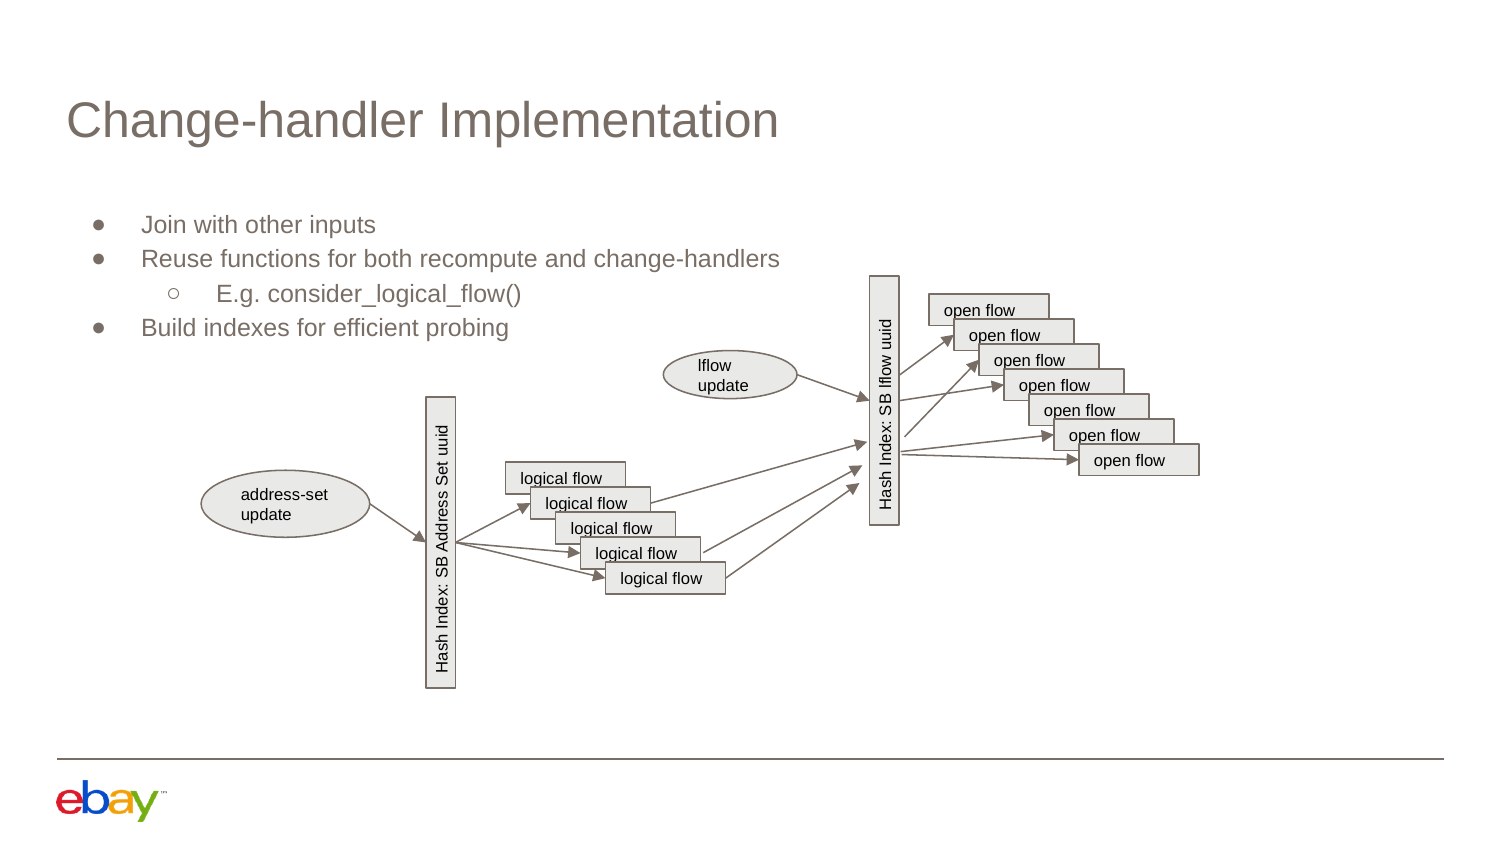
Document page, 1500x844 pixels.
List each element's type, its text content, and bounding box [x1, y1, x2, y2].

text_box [455, 502, 531, 540]
text_box open flow [954, 318, 1075, 351]
text_box open flow [1004, 368, 1125, 401]
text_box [904, 359, 980, 433]
picture [56, 780, 167, 822]
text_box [703, 465, 863, 553]
text_box open flow [929, 293, 1050, 326]
text_box logical flow [580, 537, 701, 562]
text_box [900, 434, 1055, 452]
text_box logical flow [605, 562, 726, 594]
text_box Hash Index: SB lflow uuid [869, 276, 899, 526]
text_box address-set update [201, 470, 370, 538]
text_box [898, 334, 955, 376]
text_box logical flow [530, 487, 651, 519]
text_box open flow [1079, 443, 1200, 476]
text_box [796, 374, 870, 401]
text_box lflow update [663, 350, 797, 399]
text_box open flow [1054, 418, 1175, 451]
text_box open flow [979, 343, 1100, 376]
text_box logical flow [555, 512, 676, 539]
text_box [369, 503, 427, 543]
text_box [901, 454, 1080, 460]
text_box open flow [1029, 393, 1150, 426]
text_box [650, 441, 868, 504]
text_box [725, 482, 860, 579]
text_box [455, 542, 606, 579]
text_box Hash Index: SB Address Set uuid [426, 396, 456, 689]
text_box logical flow [505, 462, 626, 494]
list Join with other inputs Reuse functions for both recompute and change-handlers E.g. consider_logical_flow() Build indexes for efficient probing [51, 189, 805, 307]
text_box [984, 384, 1005, 401]
title Change-handler Implementation [51, 72, 1449, 167]
